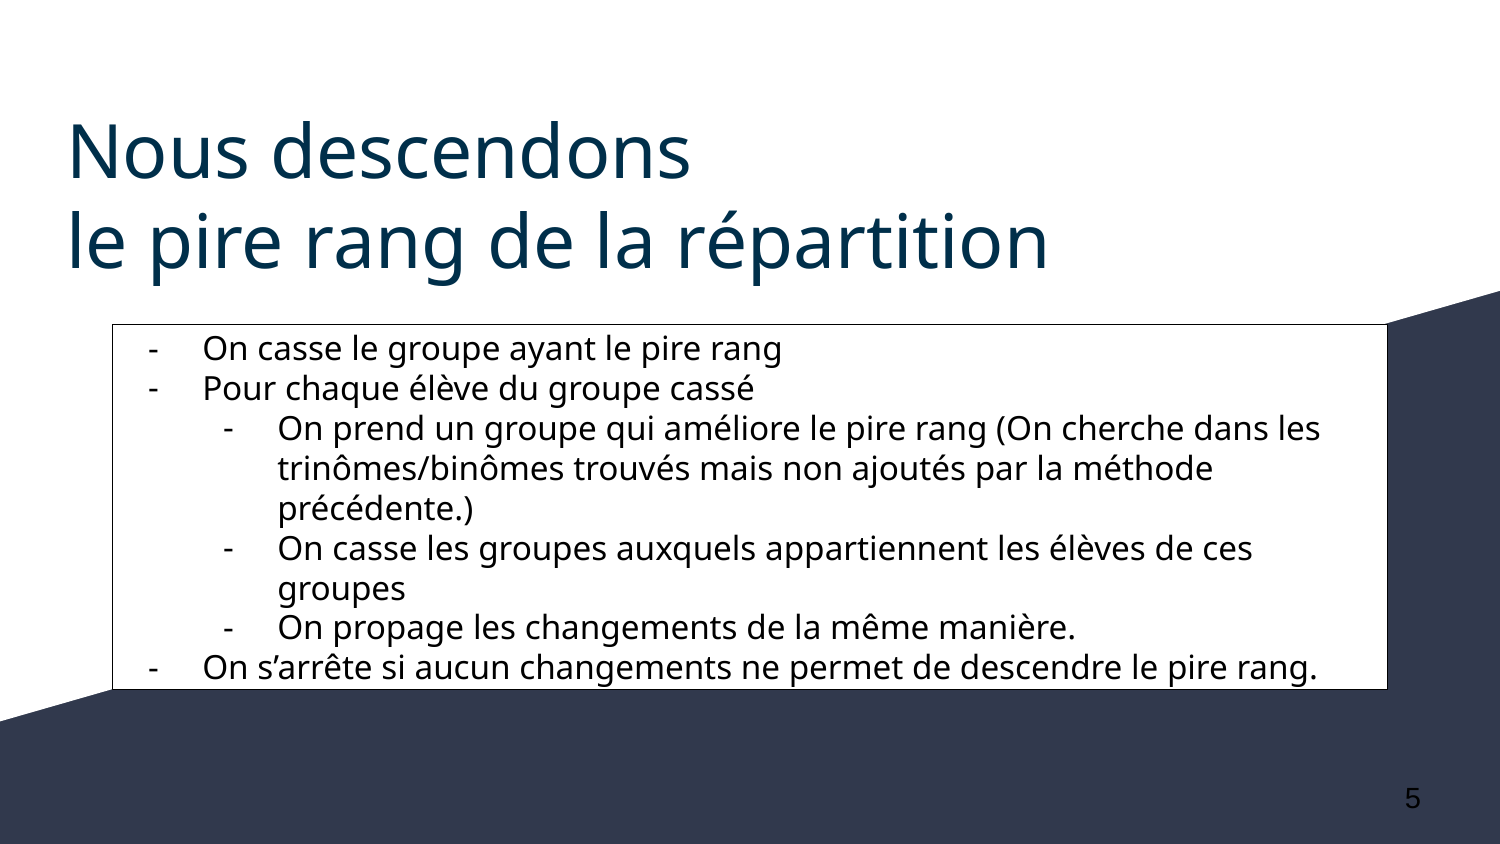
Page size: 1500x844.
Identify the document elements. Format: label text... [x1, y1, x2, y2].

slide_number ‹#› [1389, 764, 1480, 830]
subtitle On casse le groupe ayant le pire rang Pour chaque élève du groupe cassé On prend un groupe qui améliore le pire rang (On cherche dans les trinômes/binômes trouvés mais non ajoutés par la méthode précédente.) On casse les groupes auxquels appartiennent les élèves de ces groupes On propage les changements de la même manière. On s’arrête si aucun changements ne permet de descendre le pire rang. [112, 324, 1388, 690]
title Nous descendons le pire rang de la répartition [51, 88, 1449, 299]
